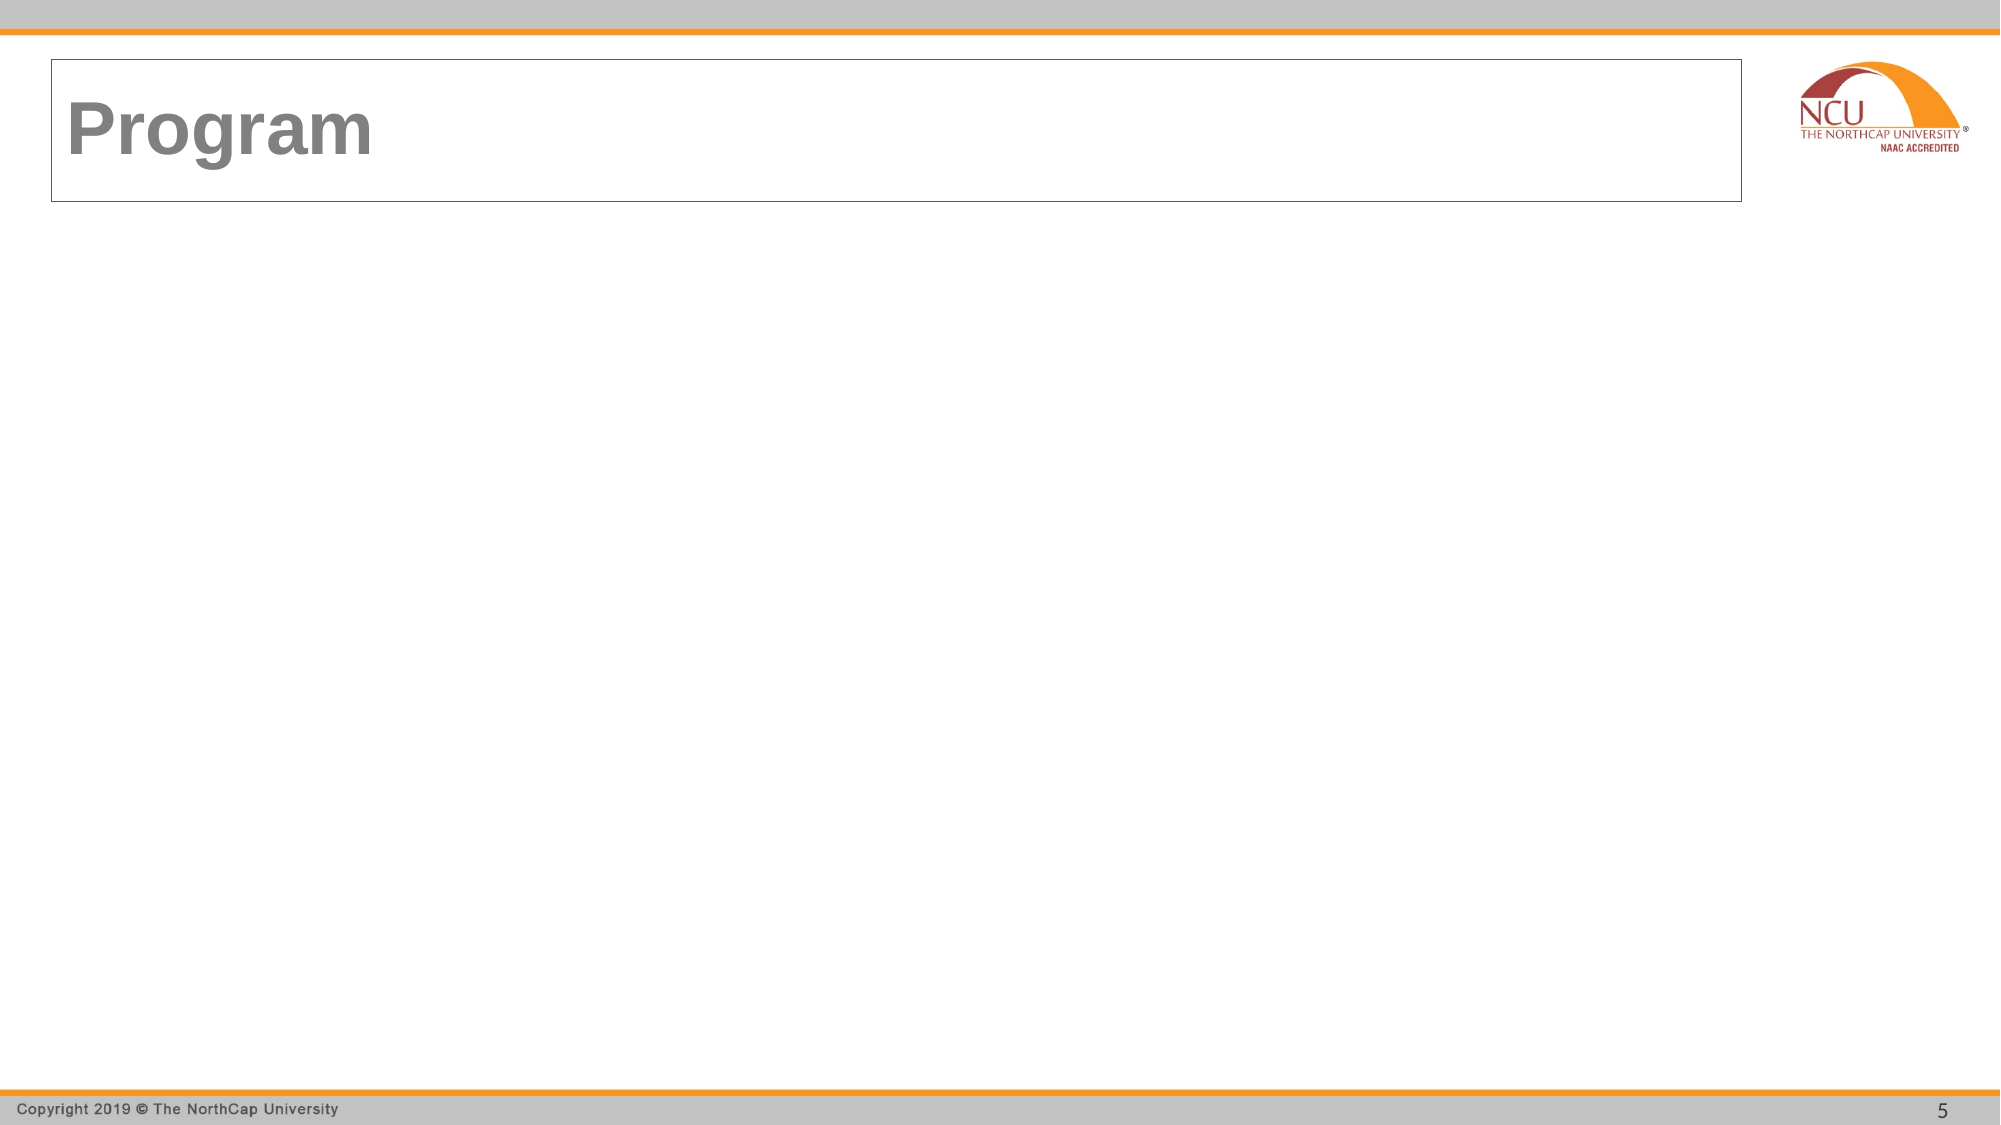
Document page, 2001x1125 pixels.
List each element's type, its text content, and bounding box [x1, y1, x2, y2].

picture [0, 0, 2000, 1125]
slide_number 5 [1791, 1094, 1964, 1125]
title Program [51, 59, 1742, 202]
